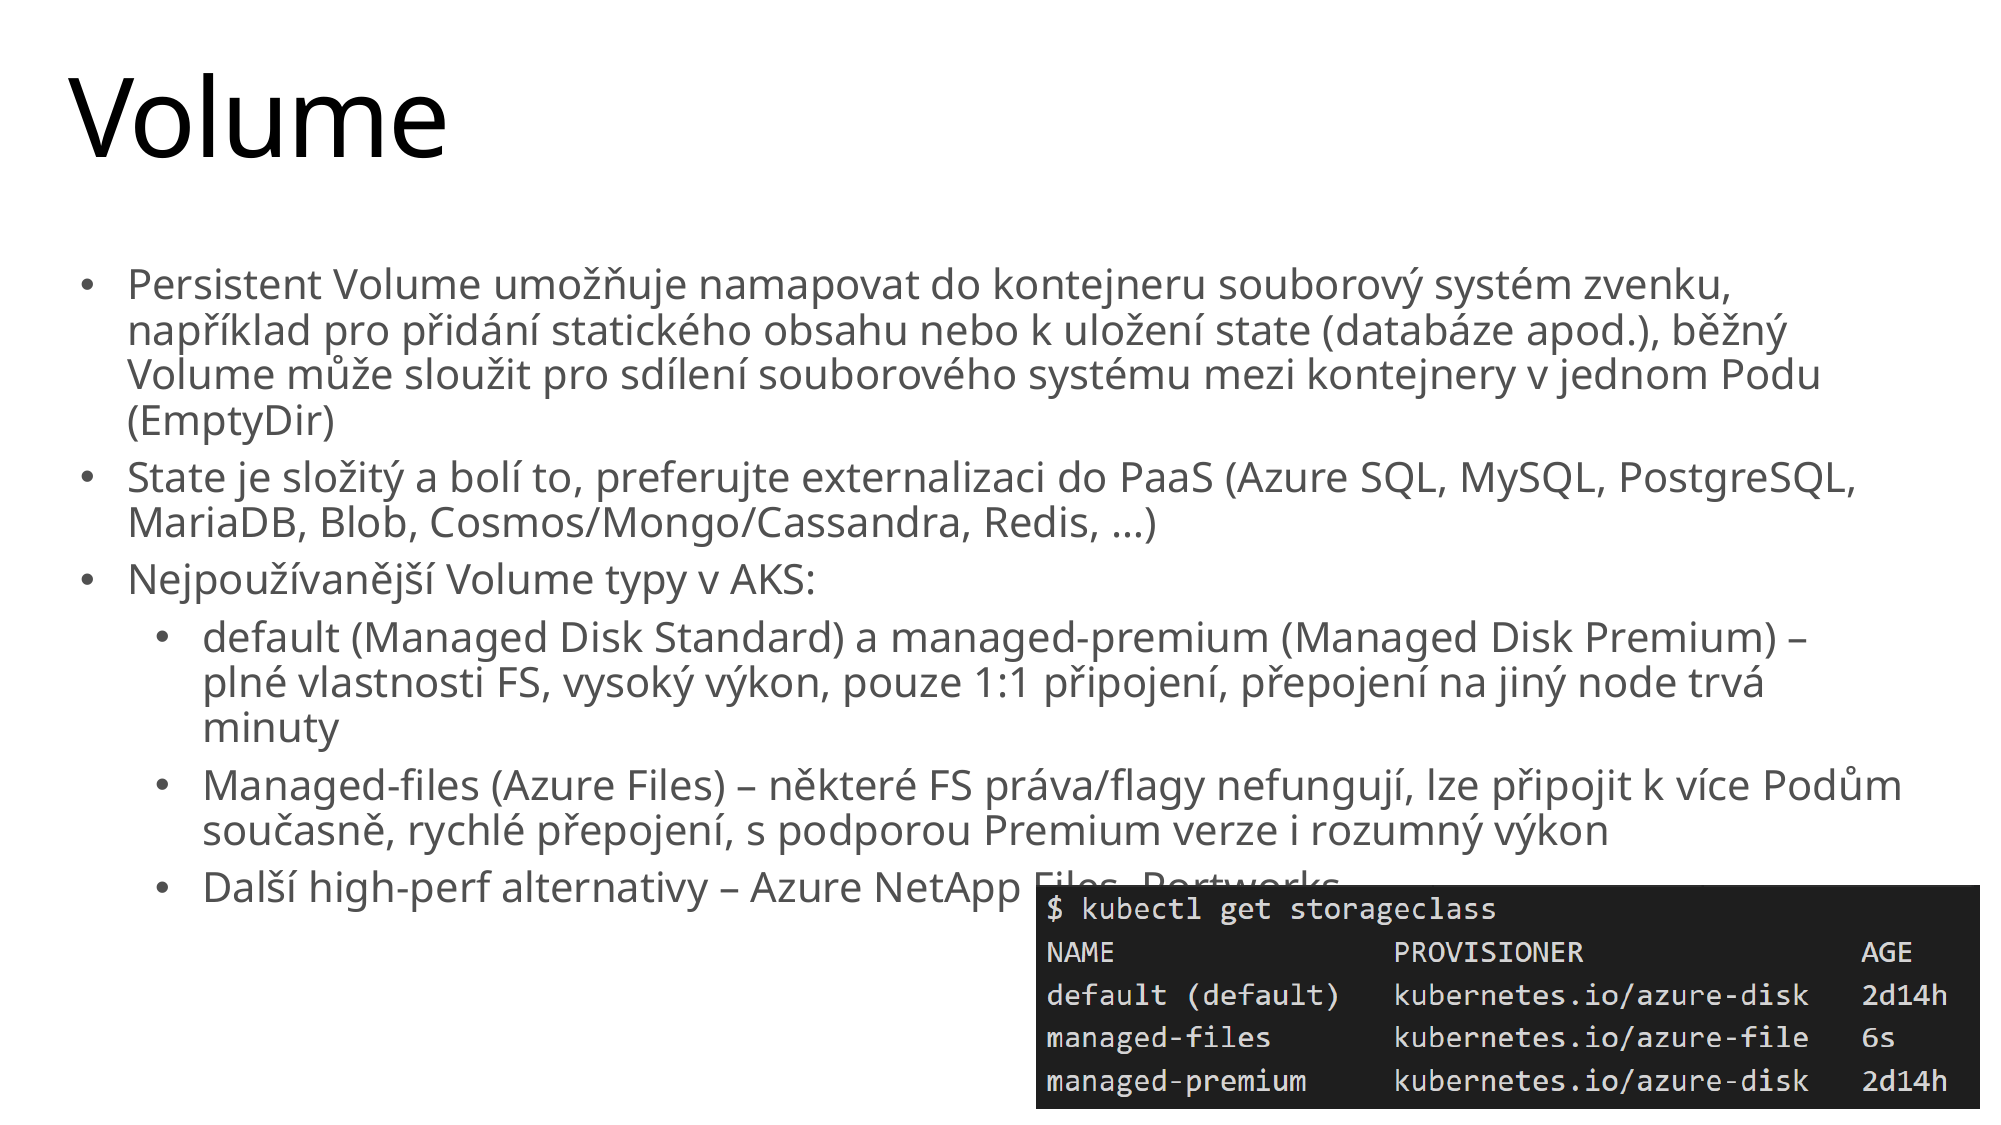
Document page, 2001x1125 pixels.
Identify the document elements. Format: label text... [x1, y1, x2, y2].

text_box Persistent Volume umožňuje namapovat do kontejneru souborový systém zvenku, například pro přidání statického obsahu nebo k uložení state (databáze apod.), běžný Volume může sloužit pro sdílení souborového systému mezi kontejnery v jednom Podu (EmptyDir) State je složitý a bolí to, preferujte externalizaci do PaaS (Azure SQL, MySQL, PostgreSQL, MariaDB, Blob, Cosmos/Mongo/Cassandra, Redis, …) Nejpoužívanější Volume typy v AKS: default (Managed Disk Standard) a managed-premium (Managed Disk Premium) – plné vlastnosti FS, vysoký výkon, pouze 1:1 připojení, přepojení na jiný node trvá minuty Managed-files (Azure Files) – některé FS práva/flagy nefungují, lze připojit k více Podům současně, rychlé přepojení, s podporou Premium verze i rozumný výkon Další high-perf alternativy – Azure NetApp Files, Portworks [0, 240, 1935, 1051]
title Volume [44, 47, 1957, 196]
picture [1036, 885, 1980, 1109]
